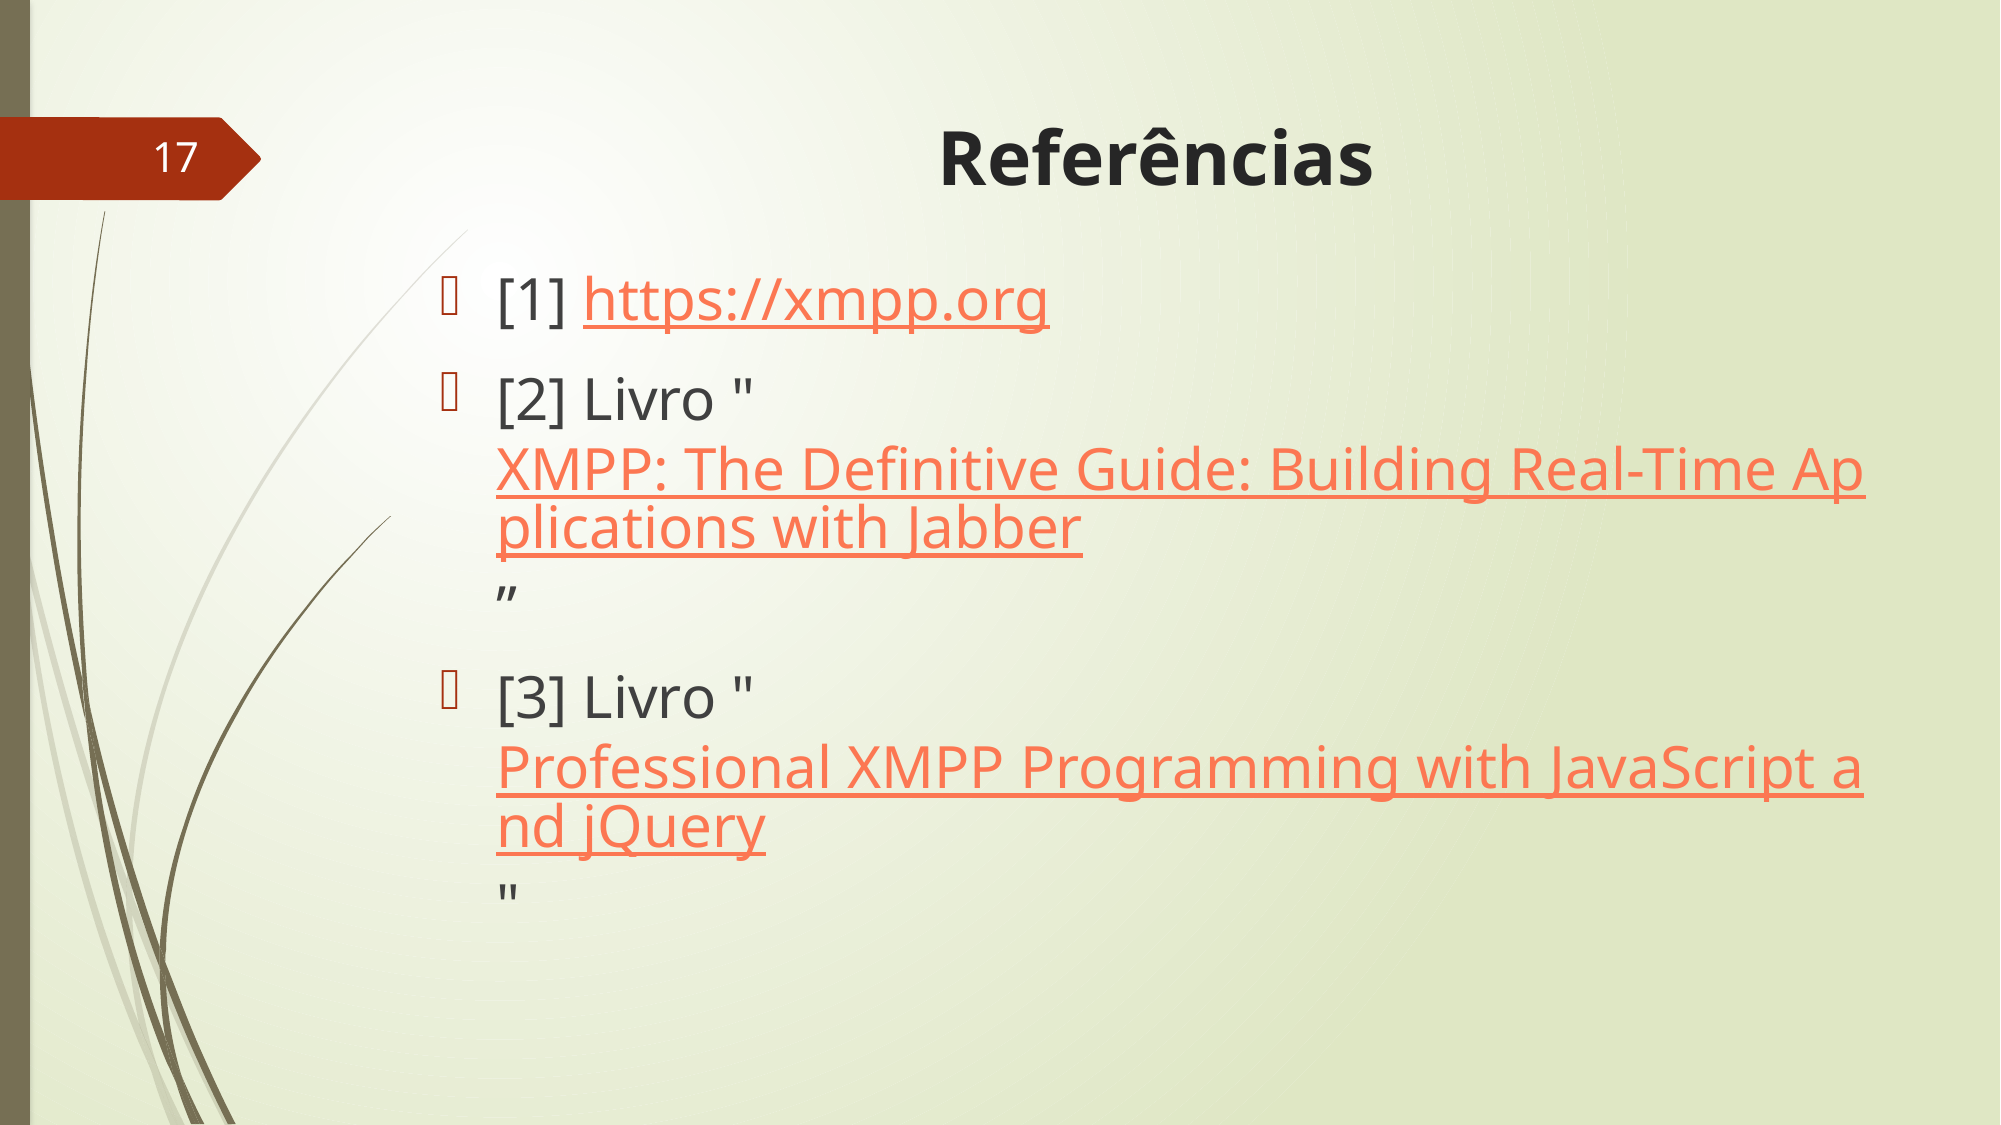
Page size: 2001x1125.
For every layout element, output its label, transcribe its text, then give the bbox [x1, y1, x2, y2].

slide_number 17 [87, 129, 216, 190]
title Referências [425, 102, 1888, 254]
list [1] https://xmpp.org [2] Livro "XMPP: The Definitive Guide: Building Real-Time Applications with Jabber” [3] Livro "Professional XMPP Programming with JavaScript and jQuery" [424, 254, 1888, 1090]
